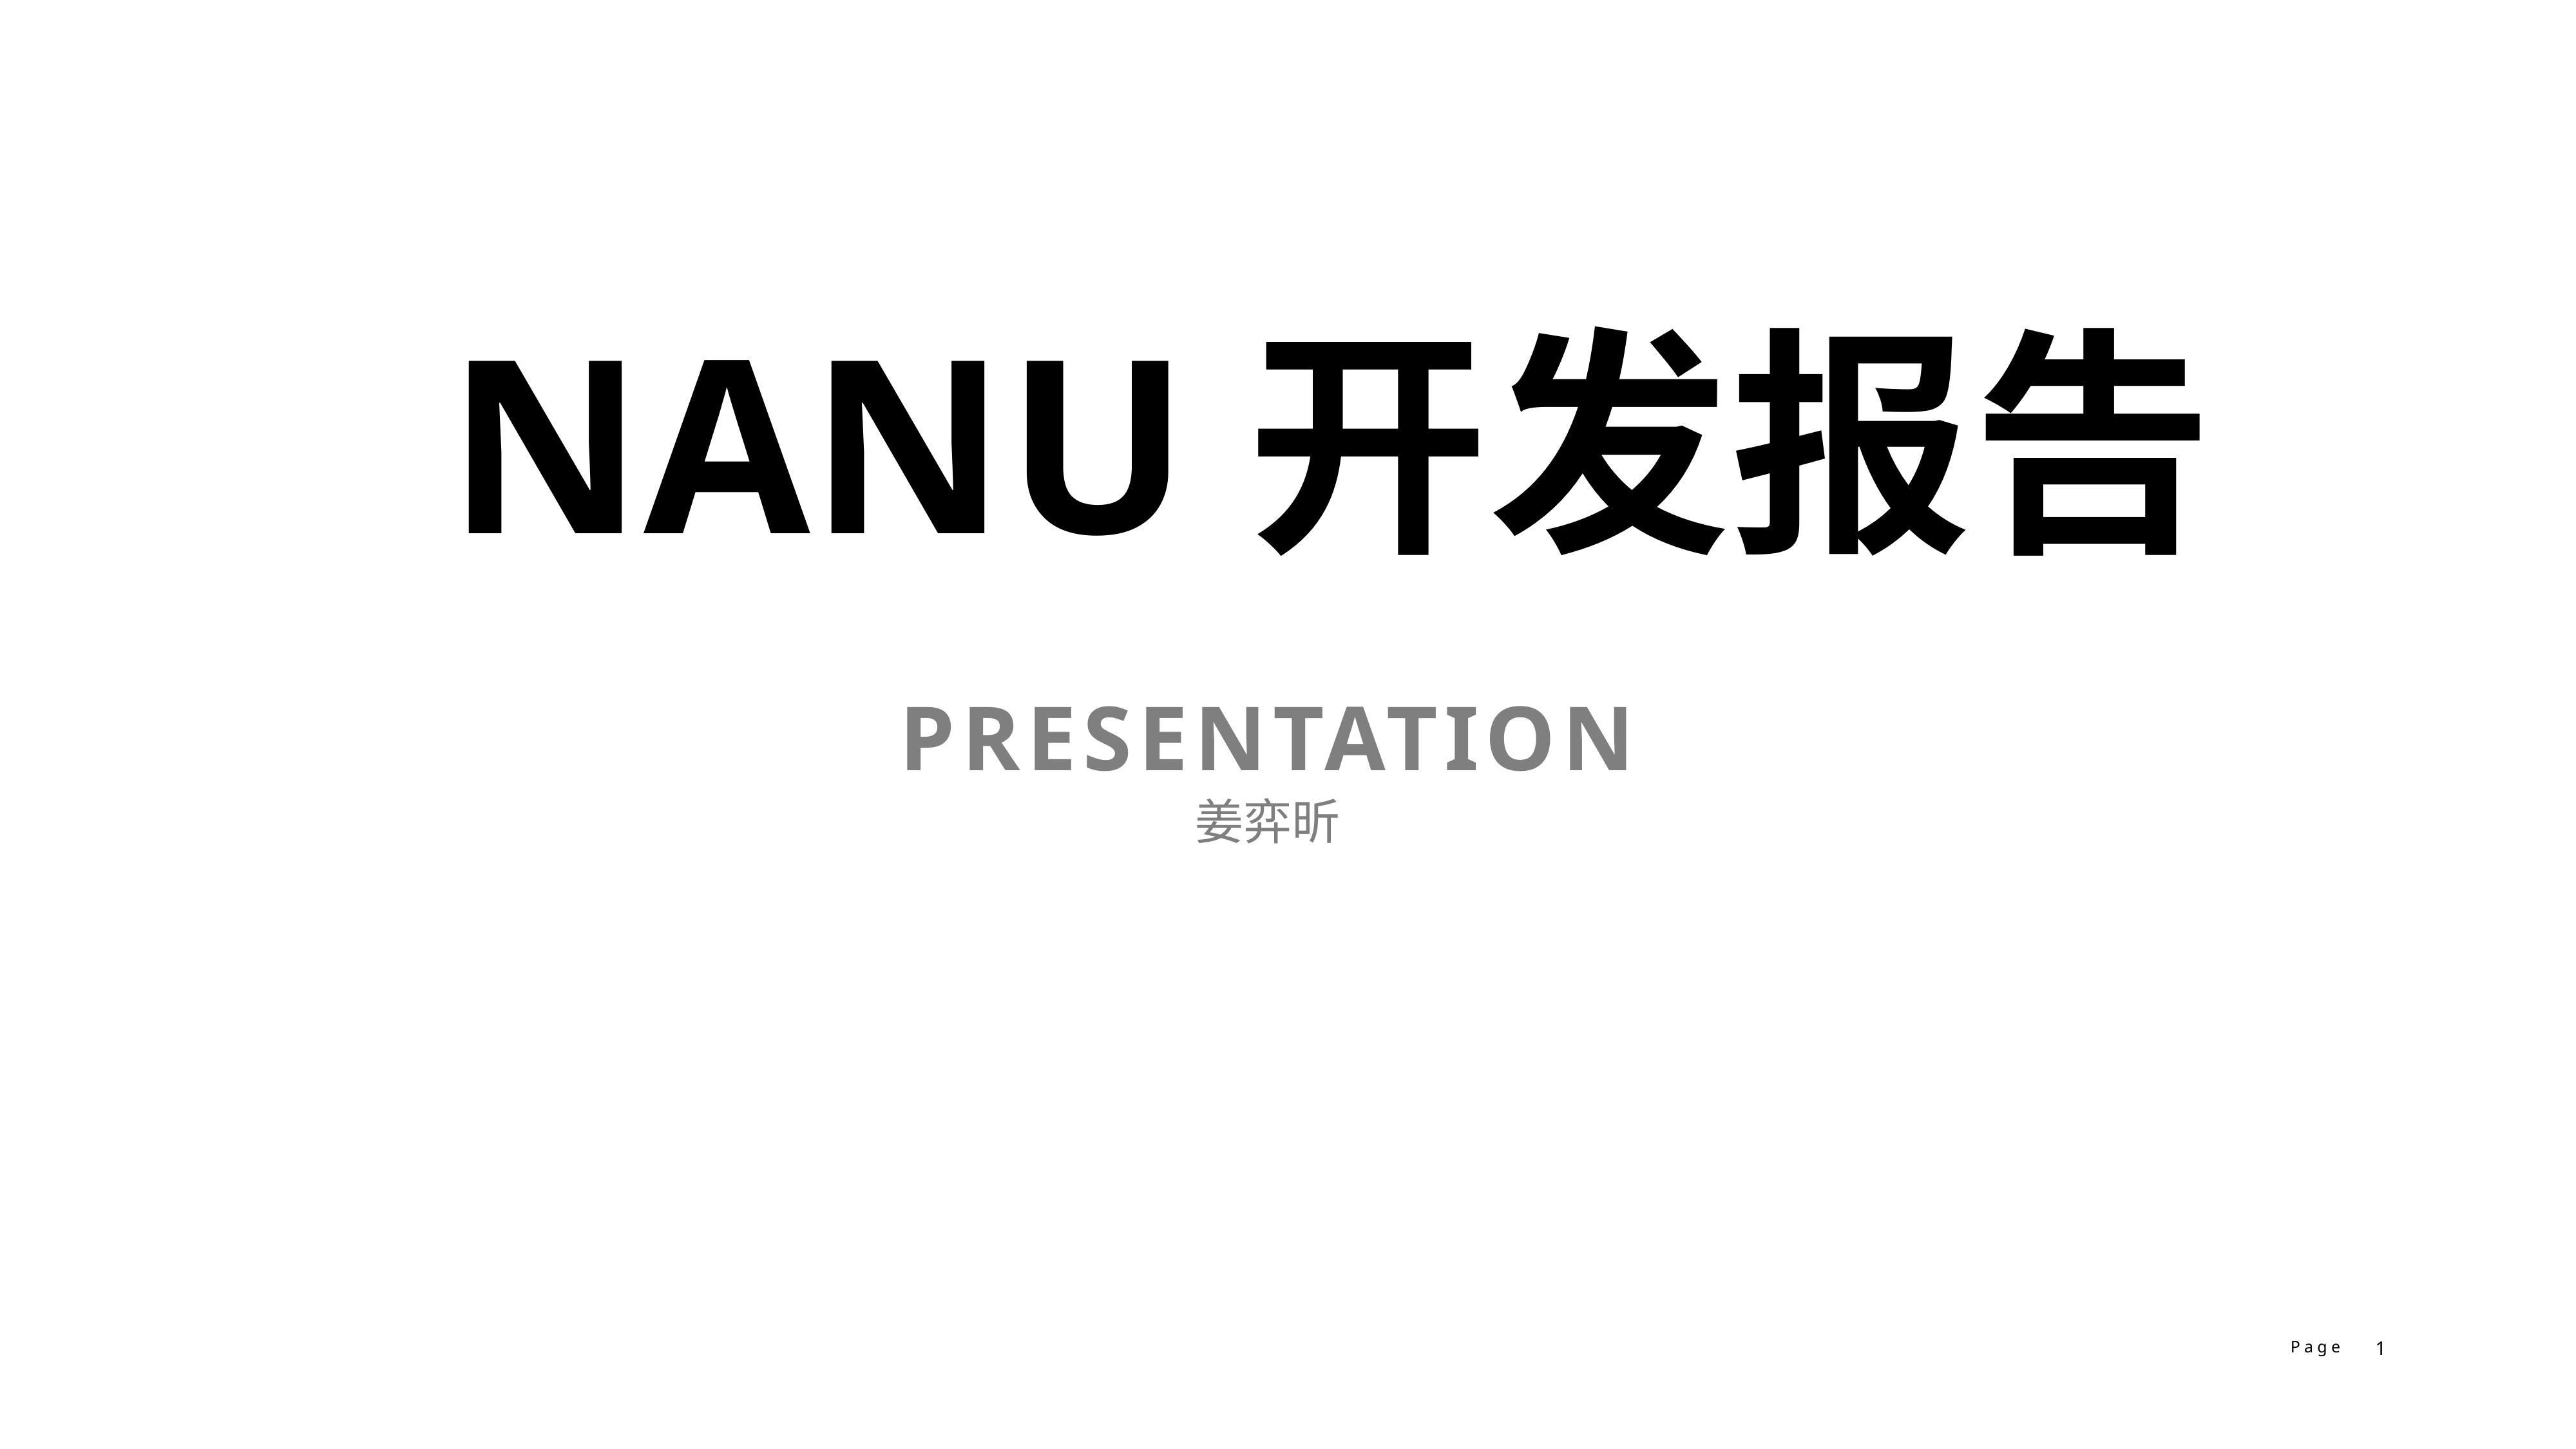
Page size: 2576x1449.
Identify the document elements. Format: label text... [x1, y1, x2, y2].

text_box 姜弈昕 [1172, 789, 1363, 861]
text_box NANU开发报告 [211, 287, 2224, 587]
text_box PRESENTATION [899, 607, 1636, 788]
